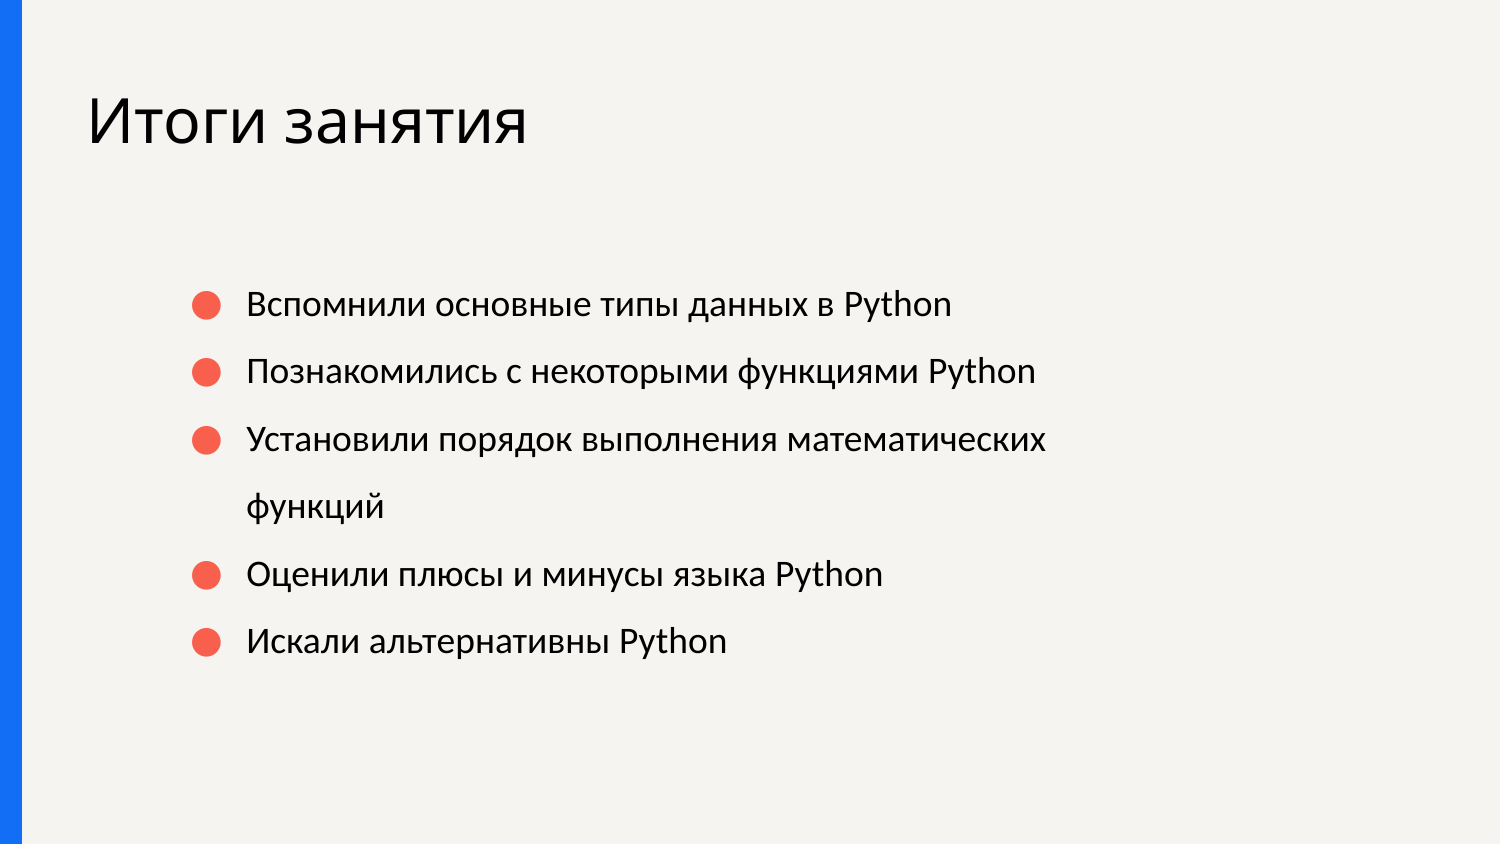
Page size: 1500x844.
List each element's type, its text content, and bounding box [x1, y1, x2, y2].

title Итоги занятия [71, 66, 1065, 220]
subtitle Вспомнили основные типы данных в Python Познакомились с некоторыми функциями Python Установили порядок выполнения математических функций Оценили плюсы и минусы языка Python Искали альтернативны Python [156, 240, 1206, 795]
text_box [0, 0, 22, 844]
